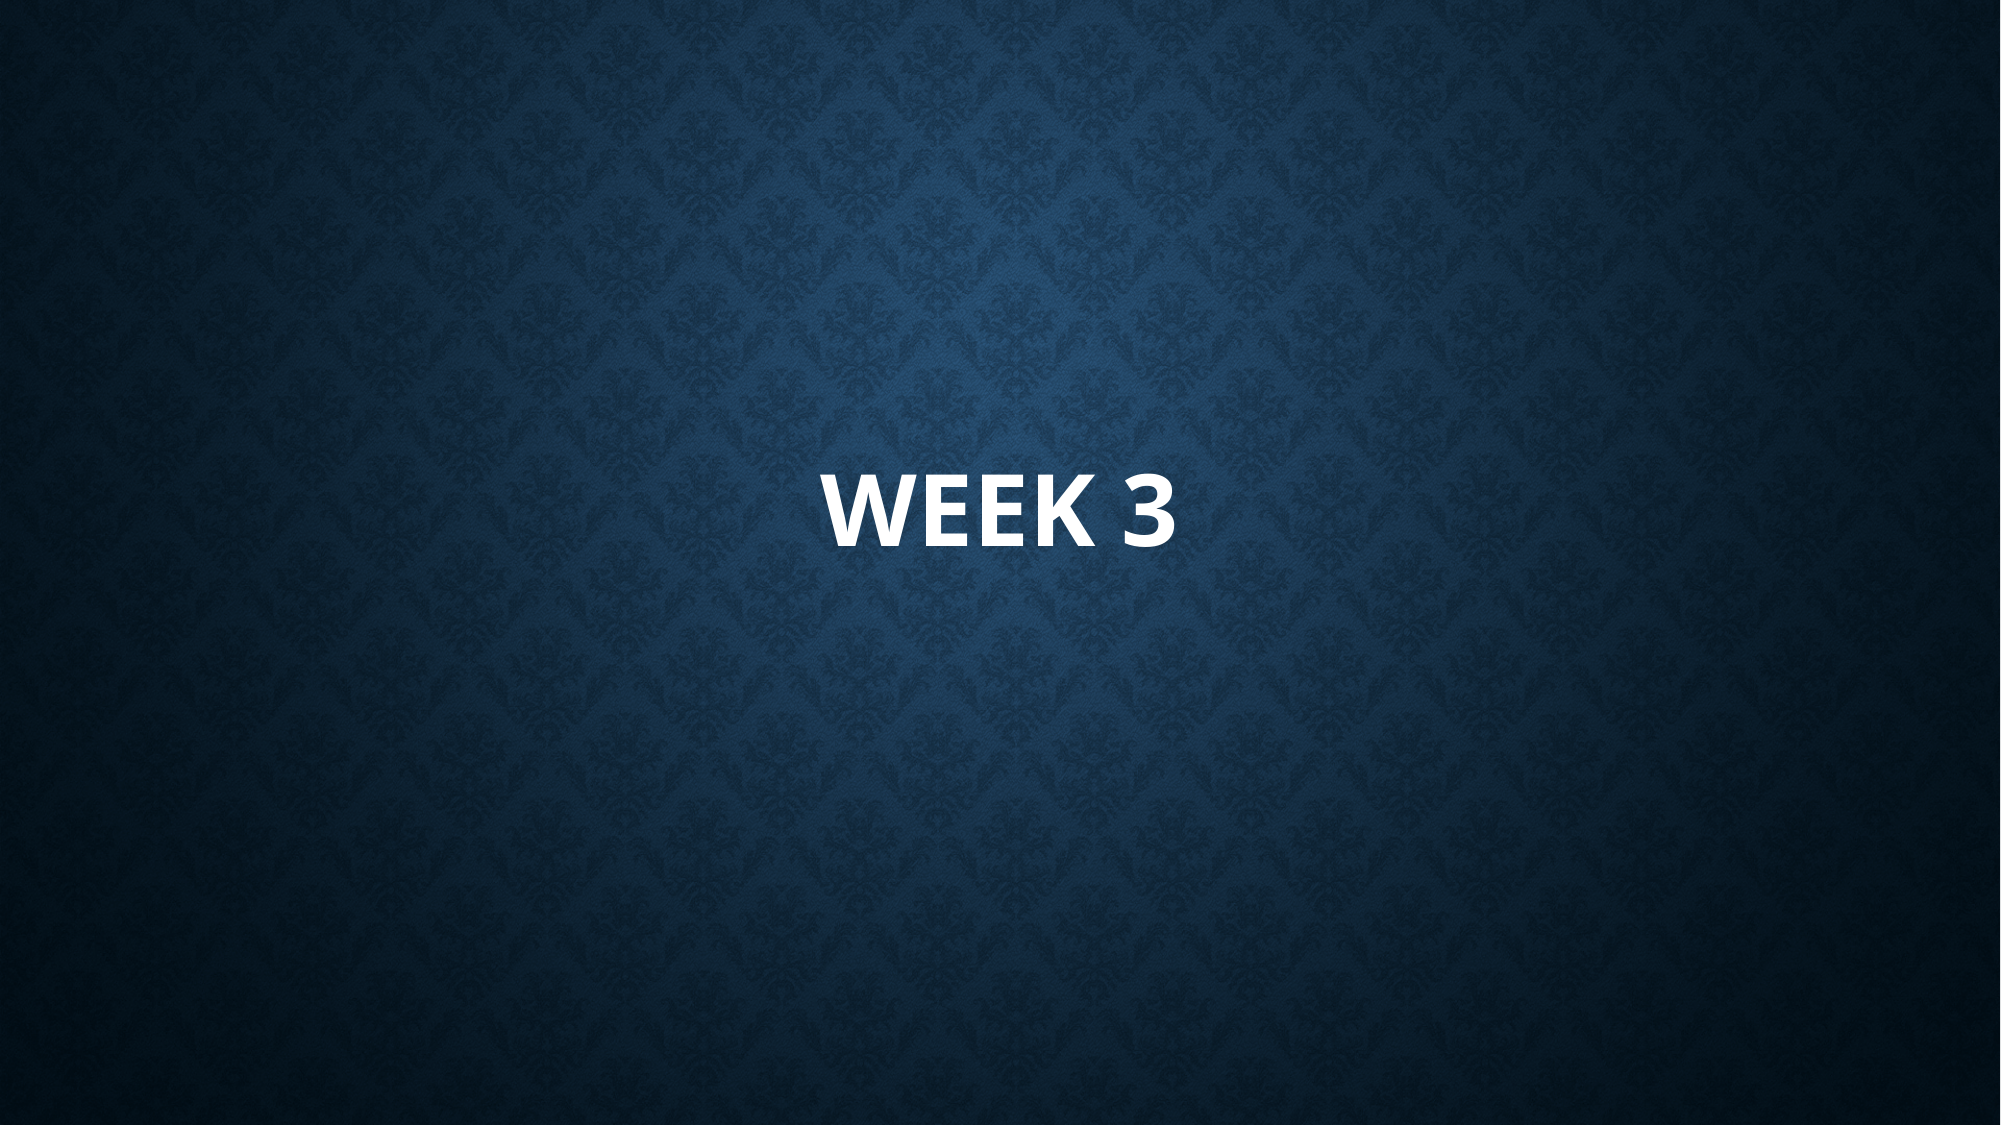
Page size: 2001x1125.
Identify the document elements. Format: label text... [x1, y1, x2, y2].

title Week 3 [261, 184, 1739, 576]
